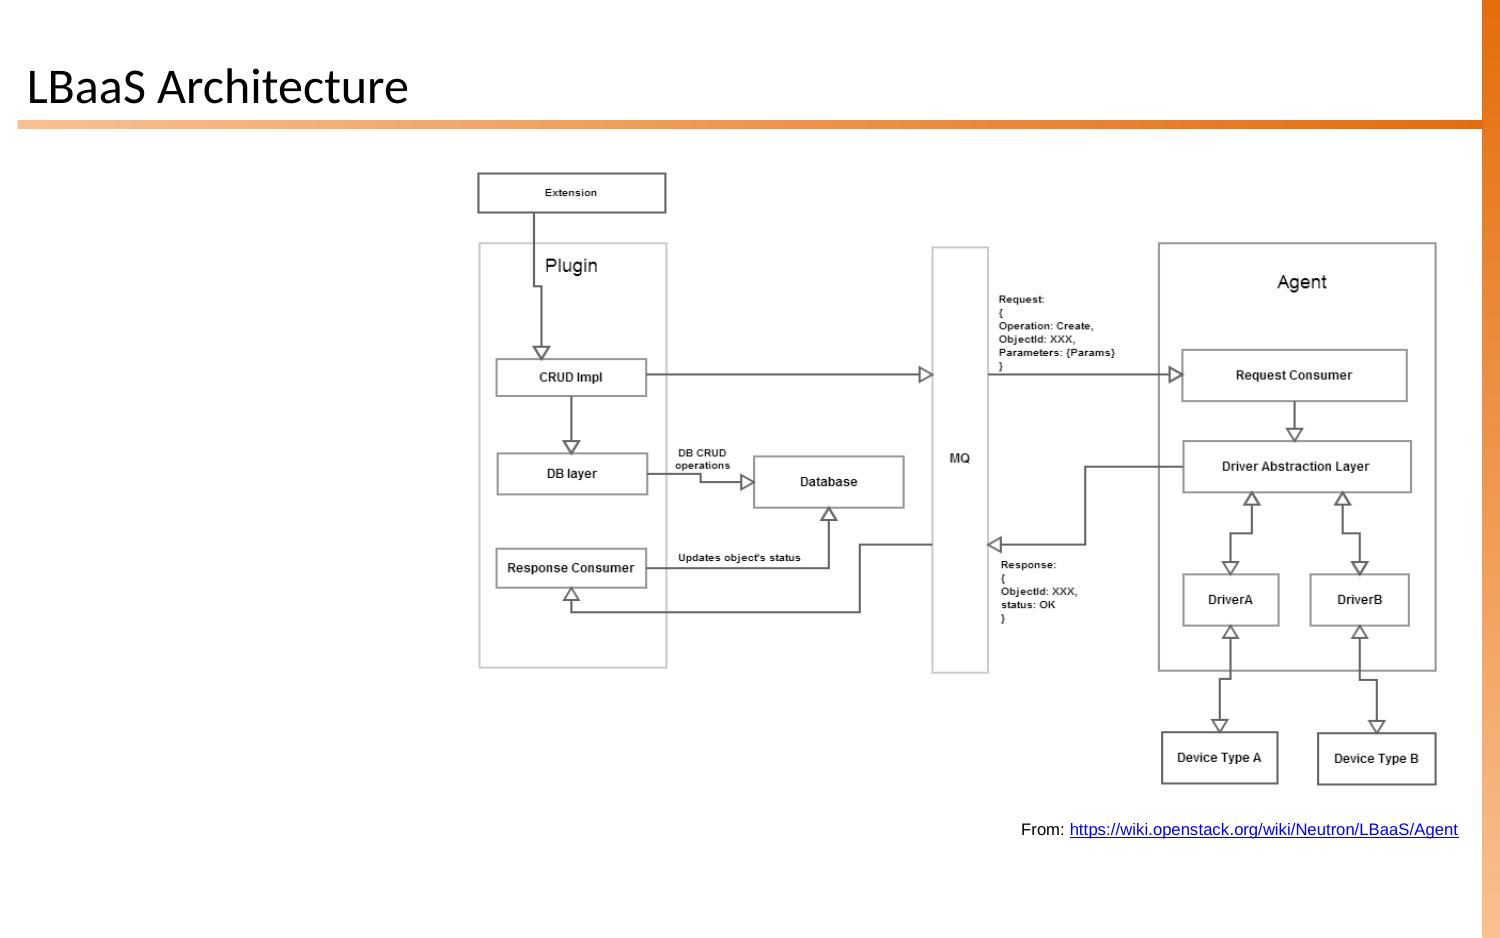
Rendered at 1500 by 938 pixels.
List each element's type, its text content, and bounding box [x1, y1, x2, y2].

text_box From: https://wiki.openstack.org/wiki/Neutron/LBaaS/Agent [1006, 804, 1481, 861]
picture [471, 151, 1457, 805]
title LBaaS Architecture [11, 37, 1481, 129]
